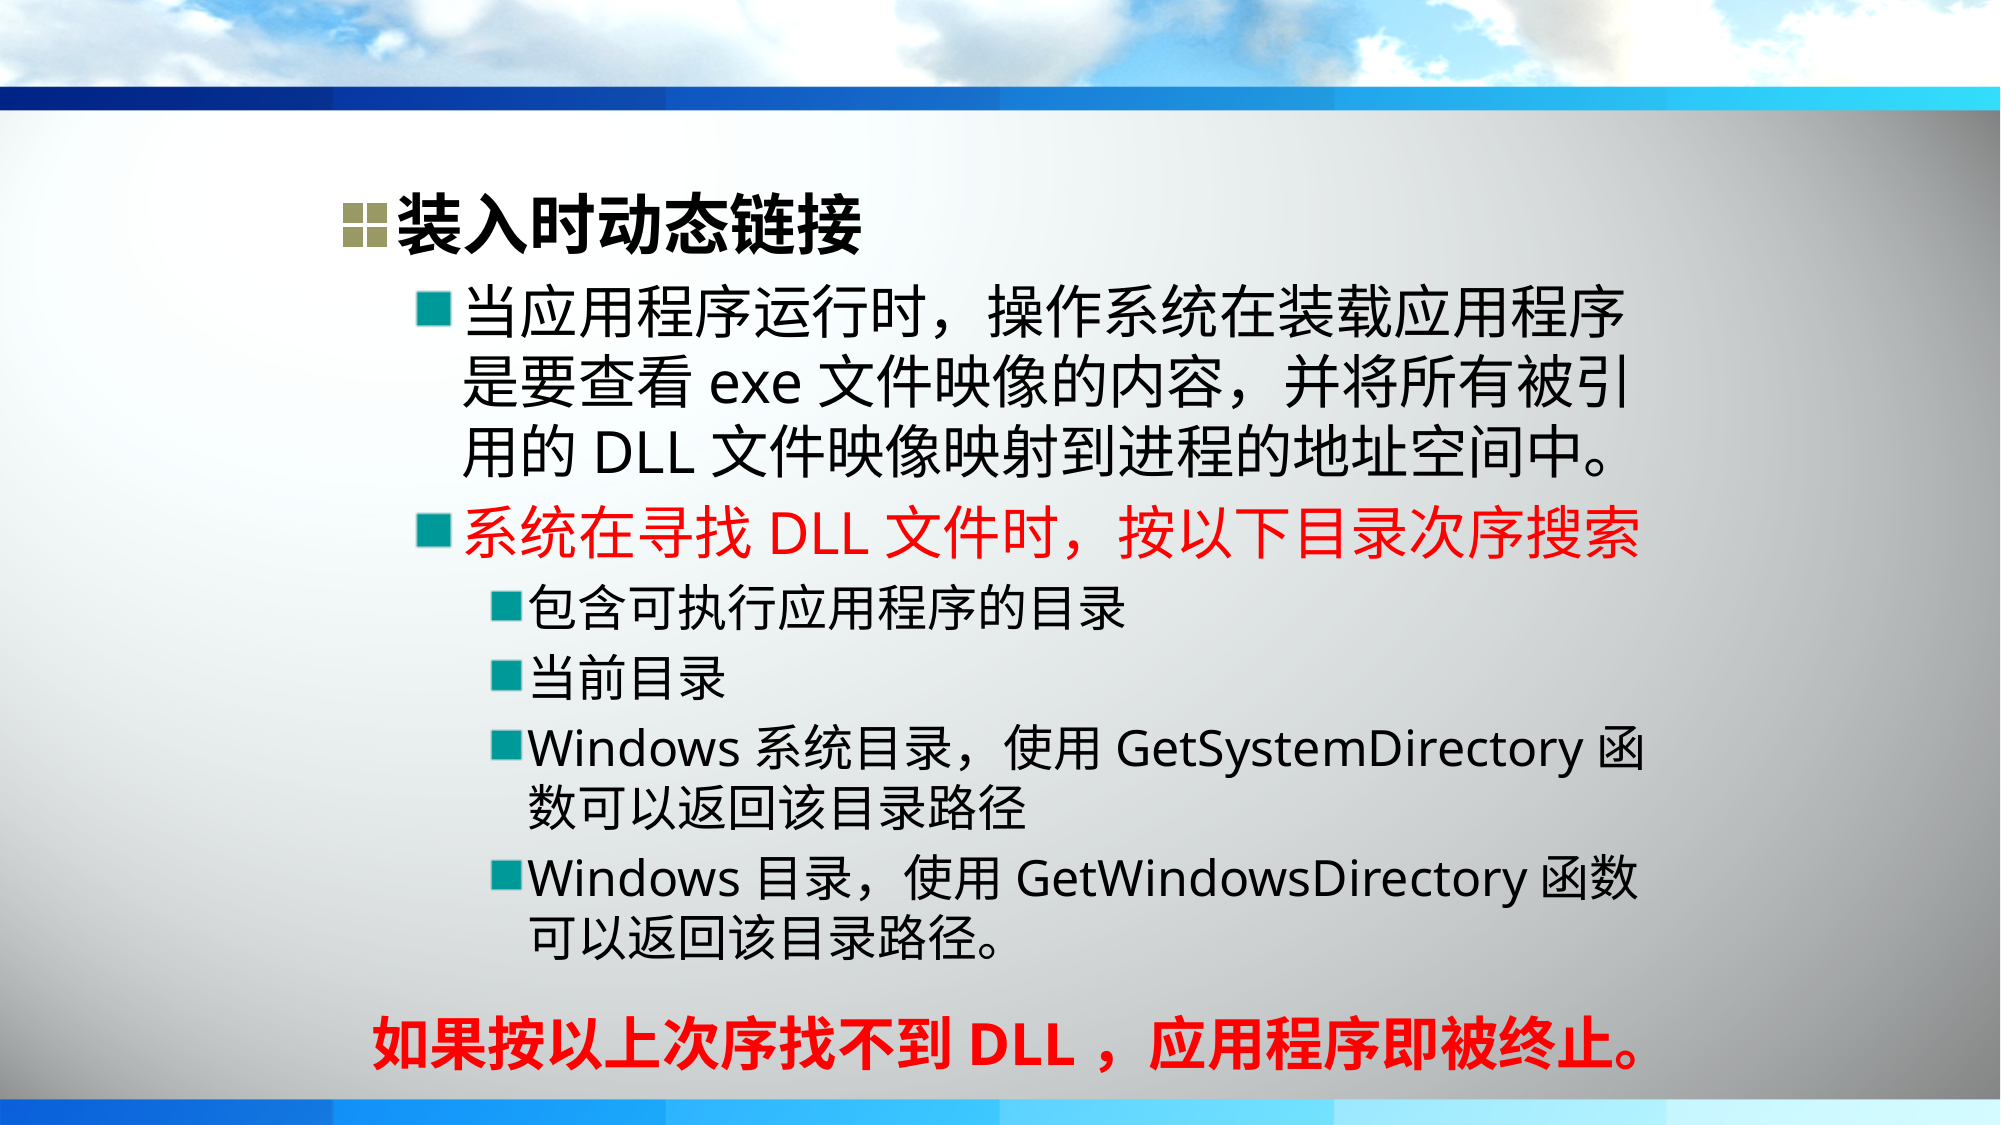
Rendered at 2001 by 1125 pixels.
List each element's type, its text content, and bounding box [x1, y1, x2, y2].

text_box 如果按以上次序找不到DLL，应用程序即被终止。 [356, 999, 1697, 1085]
picture [0, 0, 2001, 1125]
list 装入时动态链接 当应用程序运行时，操作系统在装载应用程序是要查看exe文件映像的内容，并将所有被引用的DLL文件映像映射到进程的地址空间中。 系统在寻找DLL文件时，按以下目录次序搜索 包含可执行应用程序的目录 当前目录 Windows系统目录，使用GetSystemDirectory函数可以返回该目录路径 Windows目录，使用GetWindowsDirectory函数可以返回该目录路径。 [324, 175, 1686, 1055]
